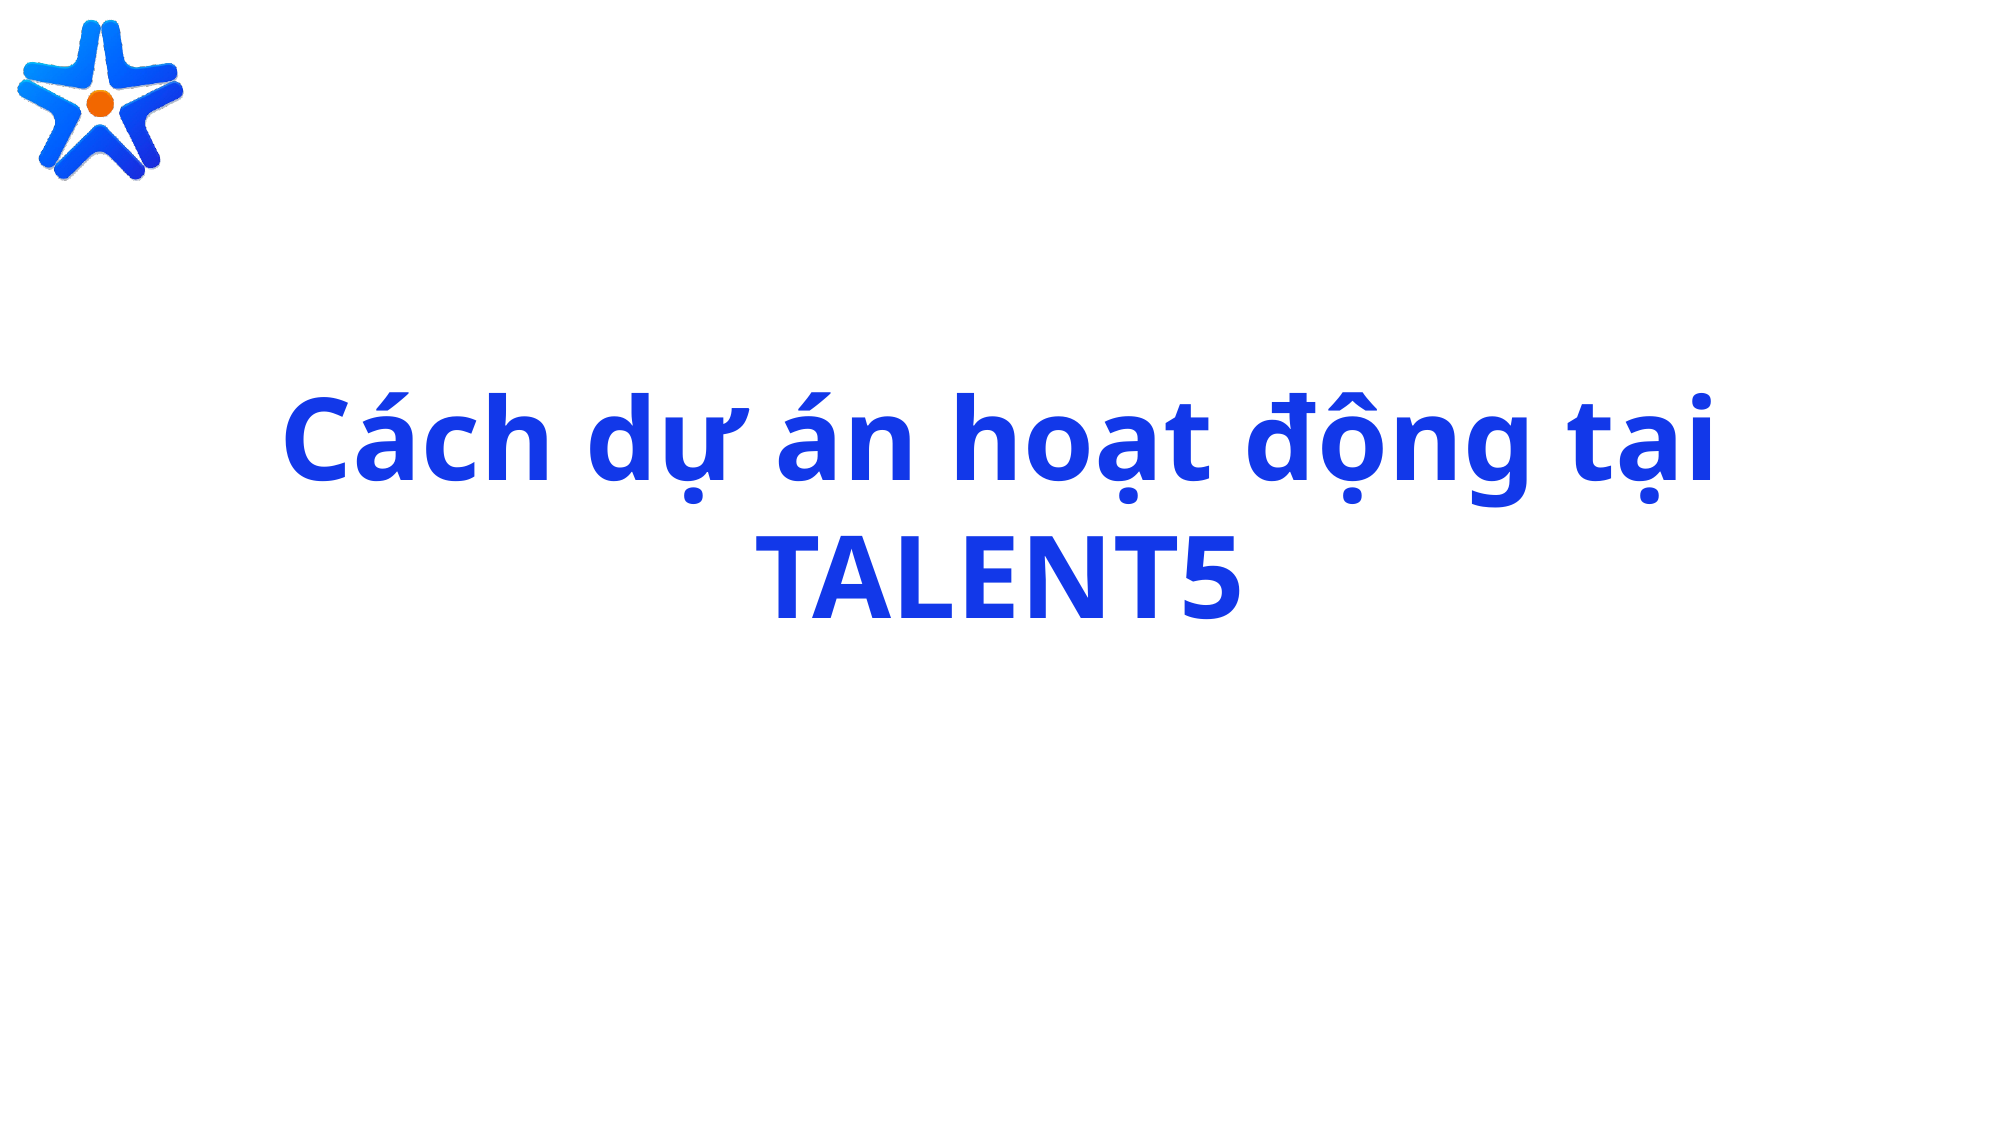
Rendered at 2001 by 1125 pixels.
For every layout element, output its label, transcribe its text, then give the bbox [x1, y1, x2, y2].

picture [0, 0, 200, 200]
text_box Cách dự án hoạt động tại TALENT5 [186, 358, 1814, 787]
